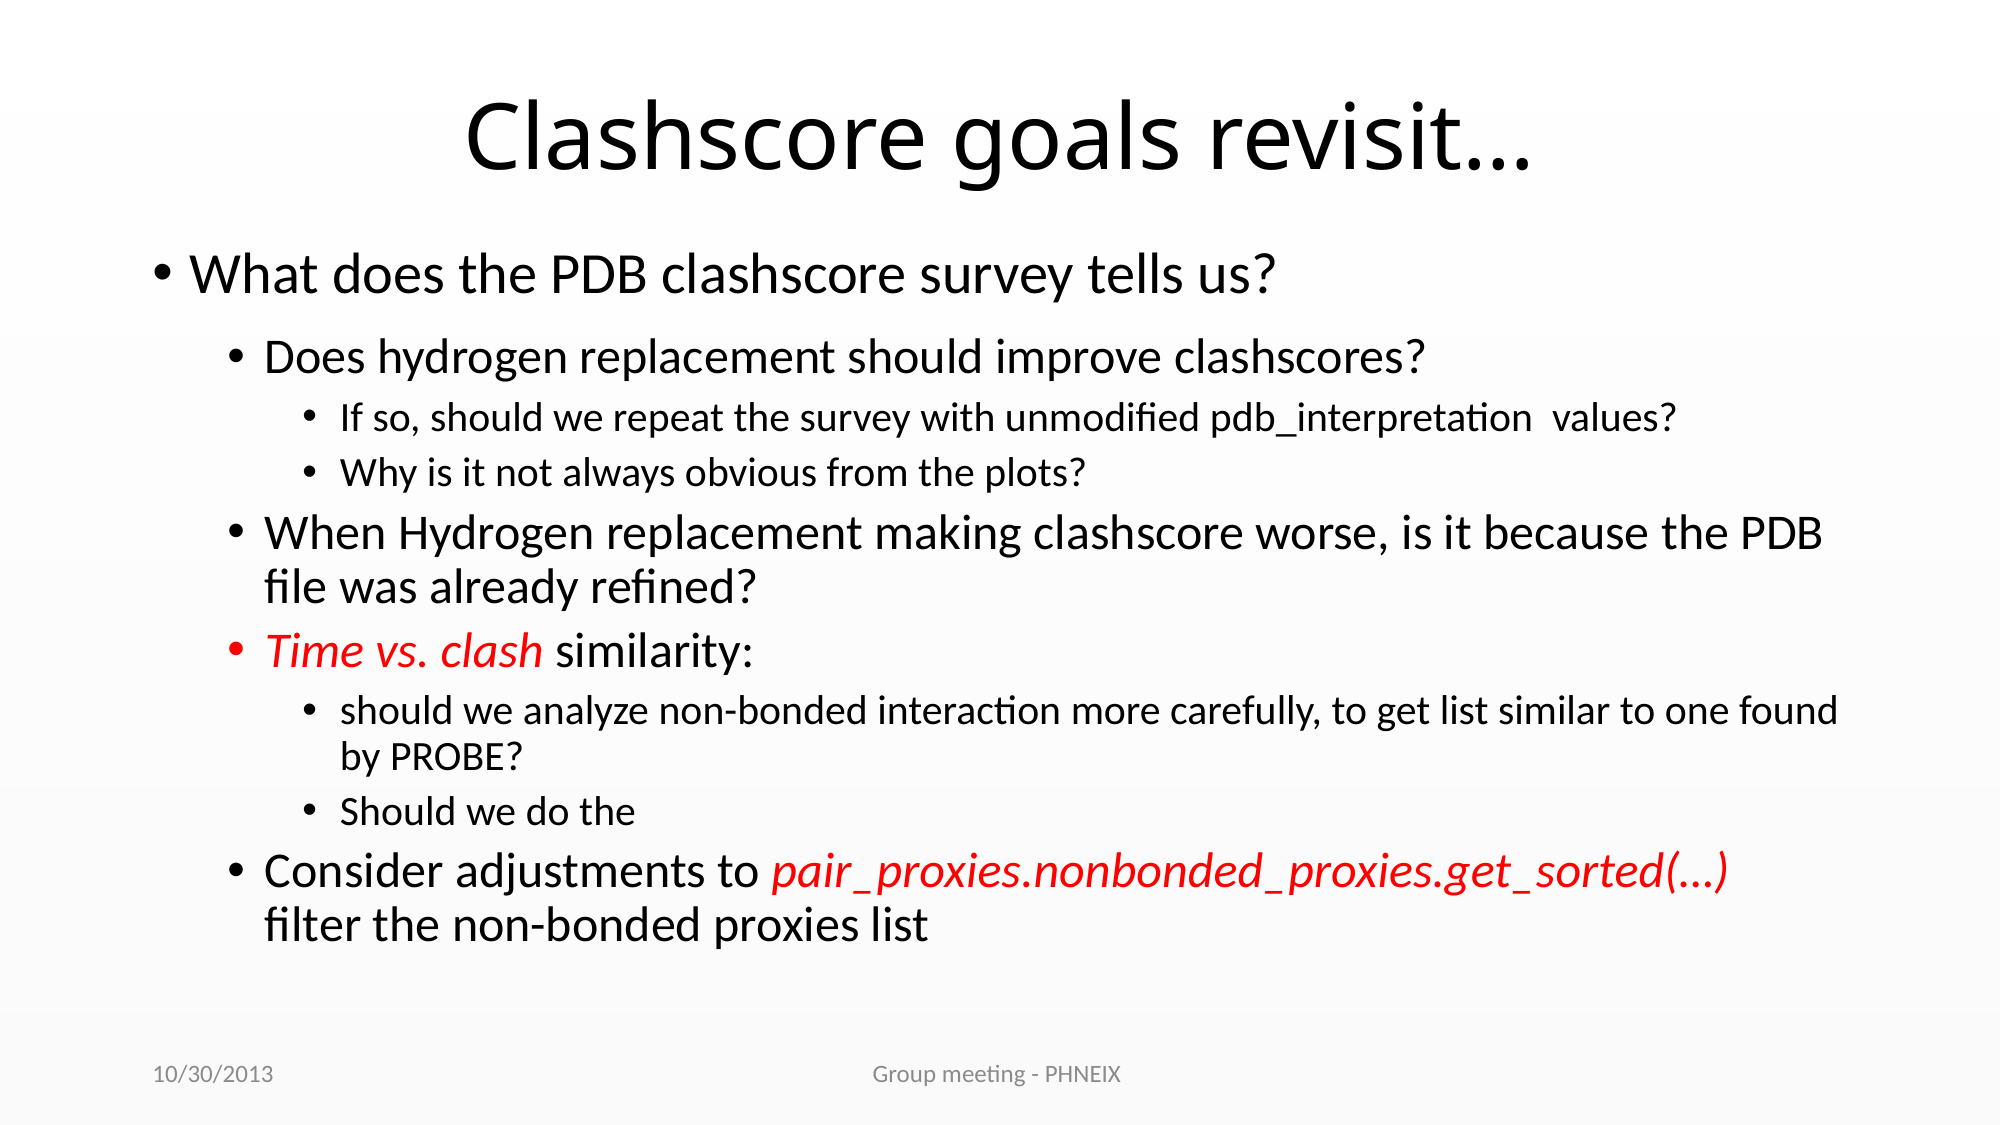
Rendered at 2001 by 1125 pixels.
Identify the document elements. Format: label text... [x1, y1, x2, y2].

title Clashscore goals revisit… [137, 43, 1863, 236]
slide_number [137, 1042, 588, 1103]
footer Group meeting - PHNEIX [662, 1042, 1338, 1103]
